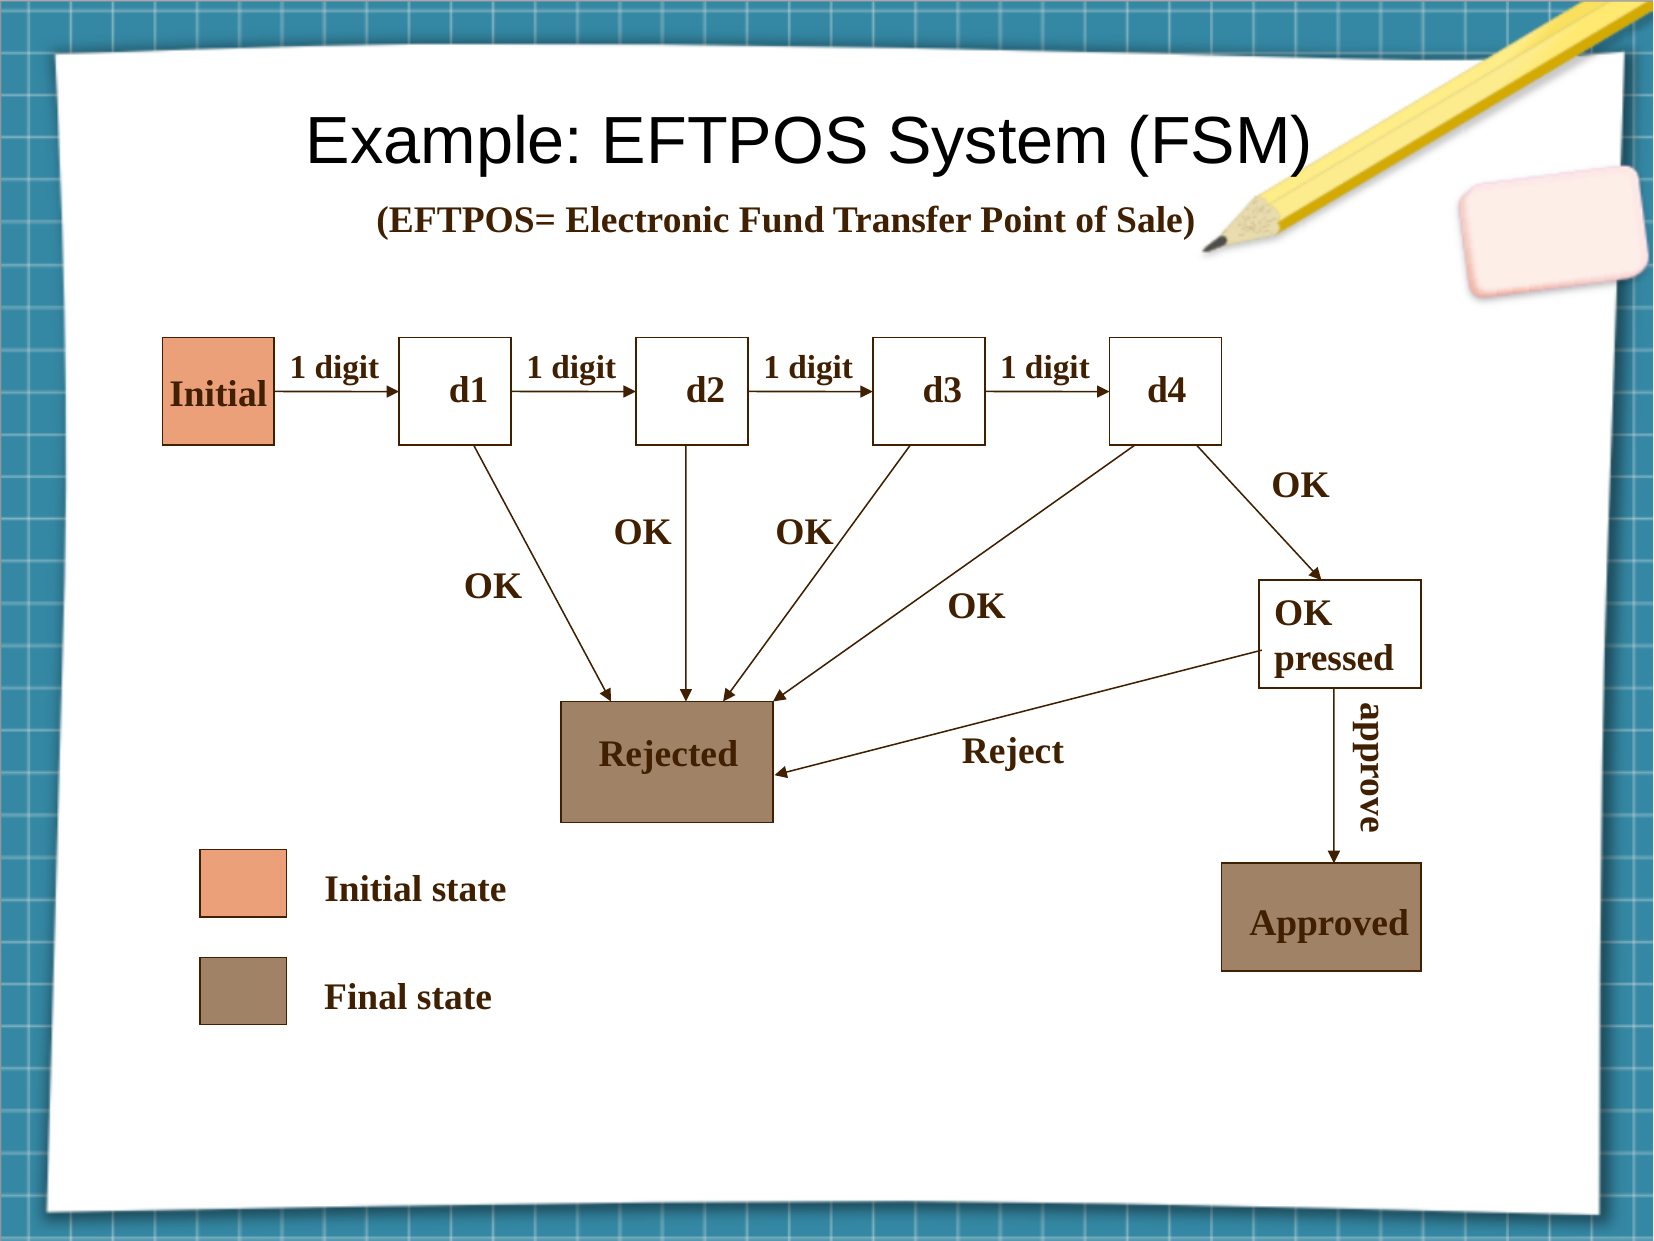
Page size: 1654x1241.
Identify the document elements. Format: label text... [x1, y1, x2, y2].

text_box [162, 337, 1425, 1025]
text_box (EFTPOS= Electronic Fund Transfer Point of Sale) [361, 187, 1216, 248]
picture [0, 0, 1654, 1241]
text_box Example: EFTPOS System (FSM) [105, 61, 1515, 212]
